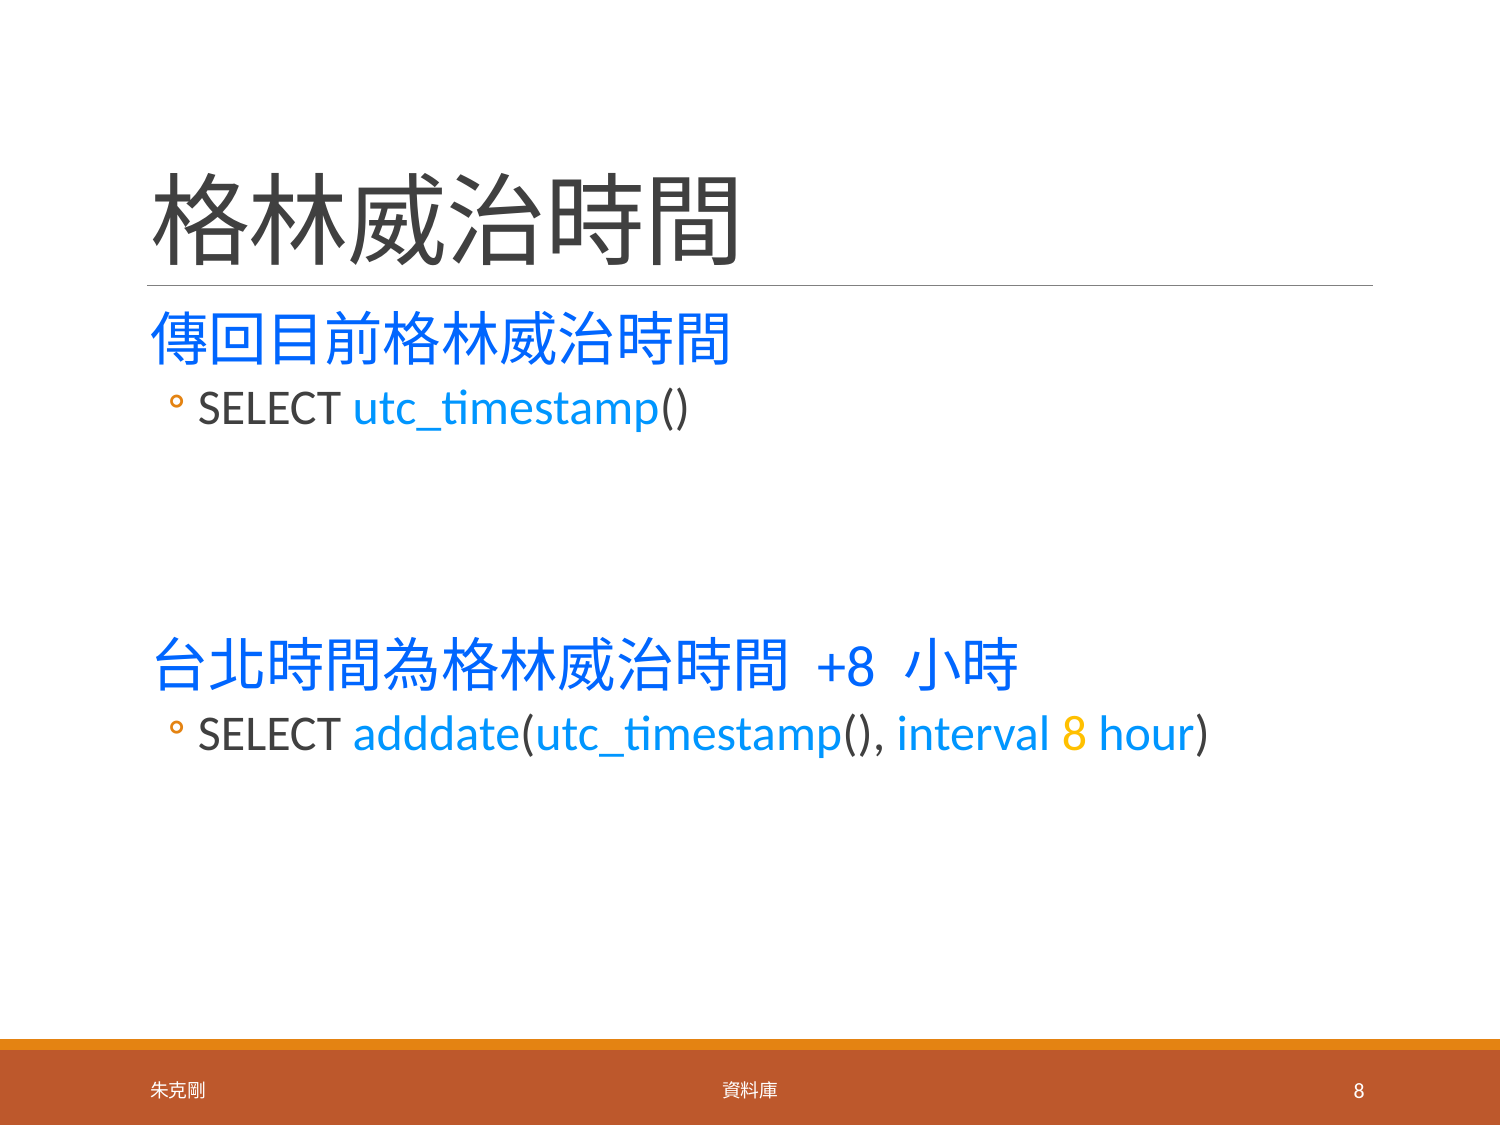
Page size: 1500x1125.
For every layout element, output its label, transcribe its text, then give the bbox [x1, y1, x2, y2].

slide_number 朱克剛 [135, 1059, 440, 1120]
slide_number 8 [1218, 1059, 1380, 1120]
footer 資料庫 [453, 1059, 1047, 1120]
title 格林威治時間 [135, 47, 1373, 285]
list 傳回目前格林威治時間 SELECT utc_timestamp() 台北時間為格林威治時間 +8 小時 SELECT adddate(utc_timestamp(), interval 8 hour) [135, 302, 1373, 963]
